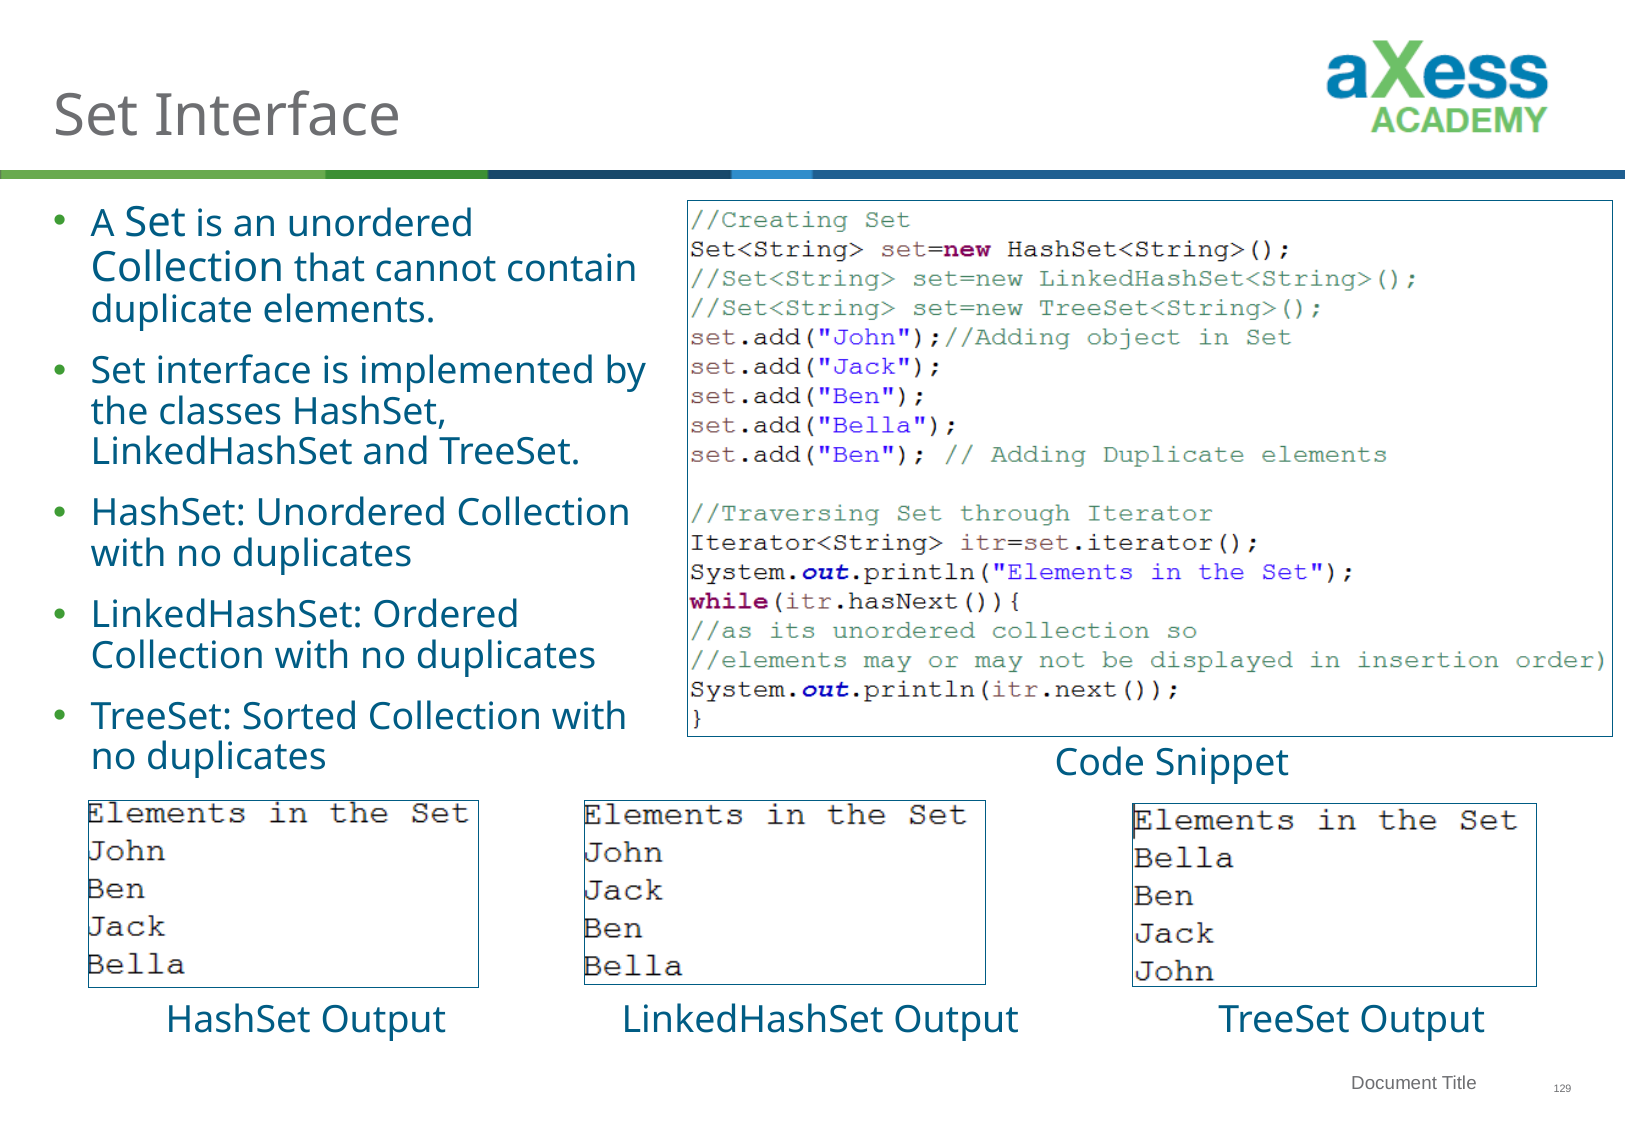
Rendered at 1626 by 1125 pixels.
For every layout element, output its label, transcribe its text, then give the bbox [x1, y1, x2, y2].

picture [586, 802, 984, 983]
picture [1134, 805, 1535, 985]
picture [90, 802, 477, 986]
text_box Code Snippet [1039, 737, 1399, 791]
picture [689, 202, 1611, 735]
text_box LinkedHashSet Output [606, 987, 1049, 1048]
picture [1288, 30, 1574, 147]
picture [0, 170, 1625, 179]
text_box HashSet Output [150, 987, 510, 1048]
title Set Interface [53, 32, 1573, 148]
text_box TreeSet Output [1203, 987, 1562, 1048]
list A Set is an unordered Collection that cannot contain duplicate elements. Set interface is implemented by the classes HashSet, LinkedHashSet and TreeSet. HashSet: Unordered Collection with no duplicates LinkedHashSet: Ordered Collection with no duplicates TreeSet: Sorted Collection with no duplicates [53, 200, 649, 1013]
